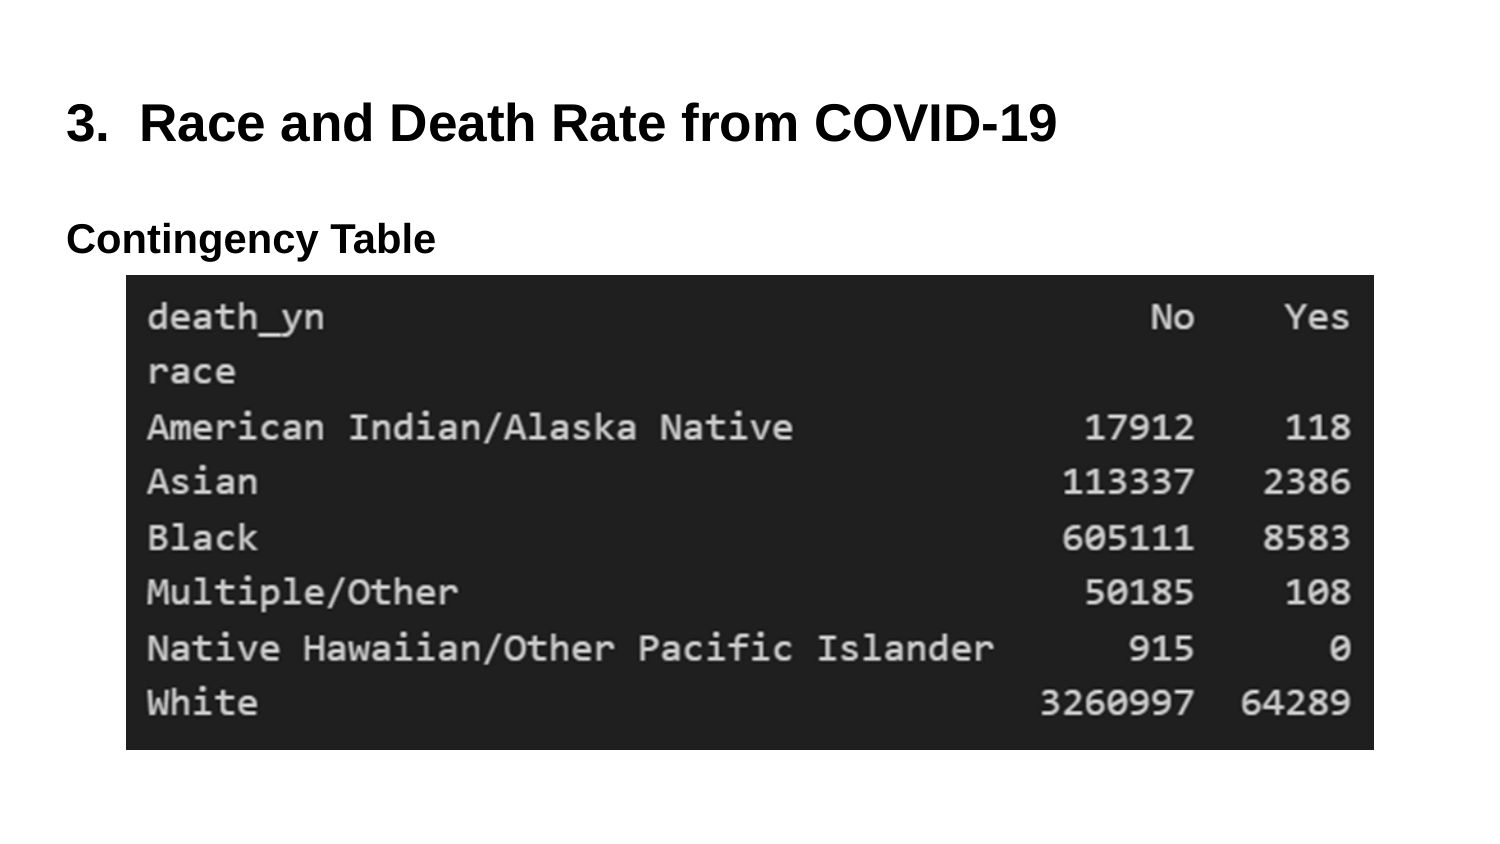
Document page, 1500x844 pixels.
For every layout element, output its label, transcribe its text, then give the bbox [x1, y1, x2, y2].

picture [125, 275, 1375, 750]
title 3. Race and Death Rate from COVID-19 [51, 72, 1449, 167]
list Contingency Table [51, 189, 1449, 750]
